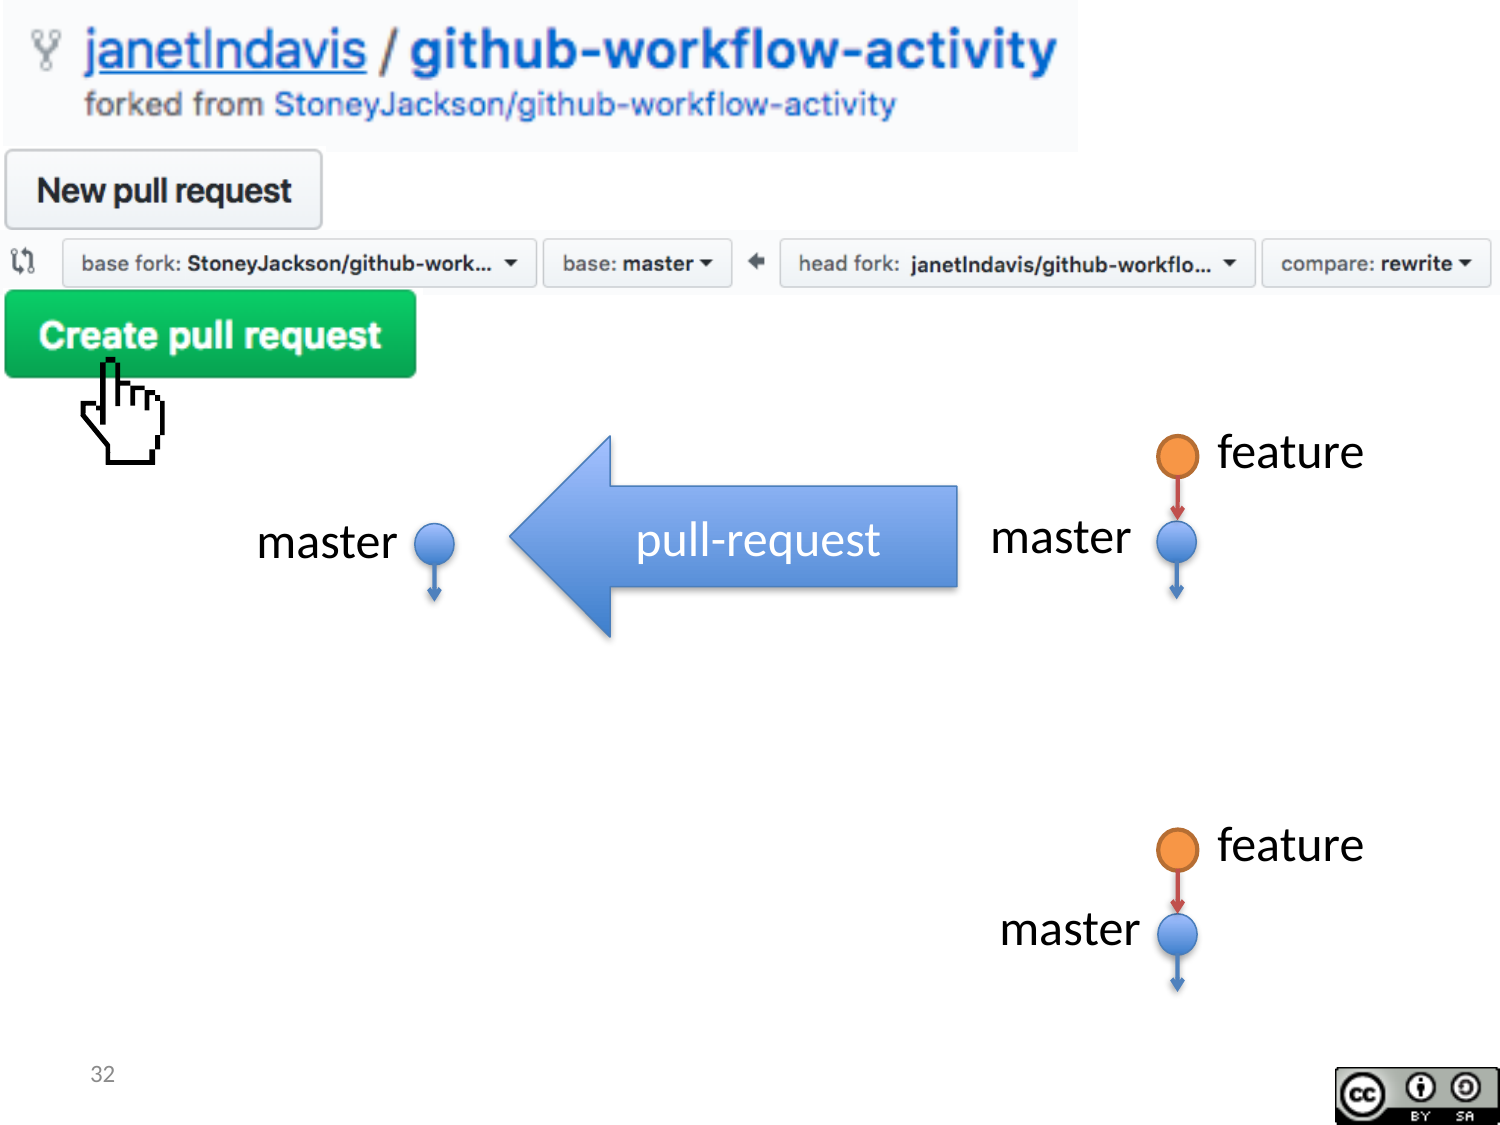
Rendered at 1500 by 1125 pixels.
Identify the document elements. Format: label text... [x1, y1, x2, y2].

text_box [1158, 521, 1198, 563]
slide_number 32 [75, 1042, 425, 1103]
text_box master [965, 496, 1158, 571]
text_box feature [1194, 804, 1387, 880]
picture [1335, 1067, 1500, 1125]
text_box feature [1194, 410, 1387, 486]
text_box master [974, 887, 1167, 963]
text_box pull-request [509, 435, 958, 638]
picture [0, 0, 1500, 466]
text_box [1167, 914, 1198, 956]
text_box [1156, 827, 1194, 872]
text_box [414, 522, 455, 565]
text_box [1156, 433, 1194, 479]
text_box master [231, 501, 424, 577]
